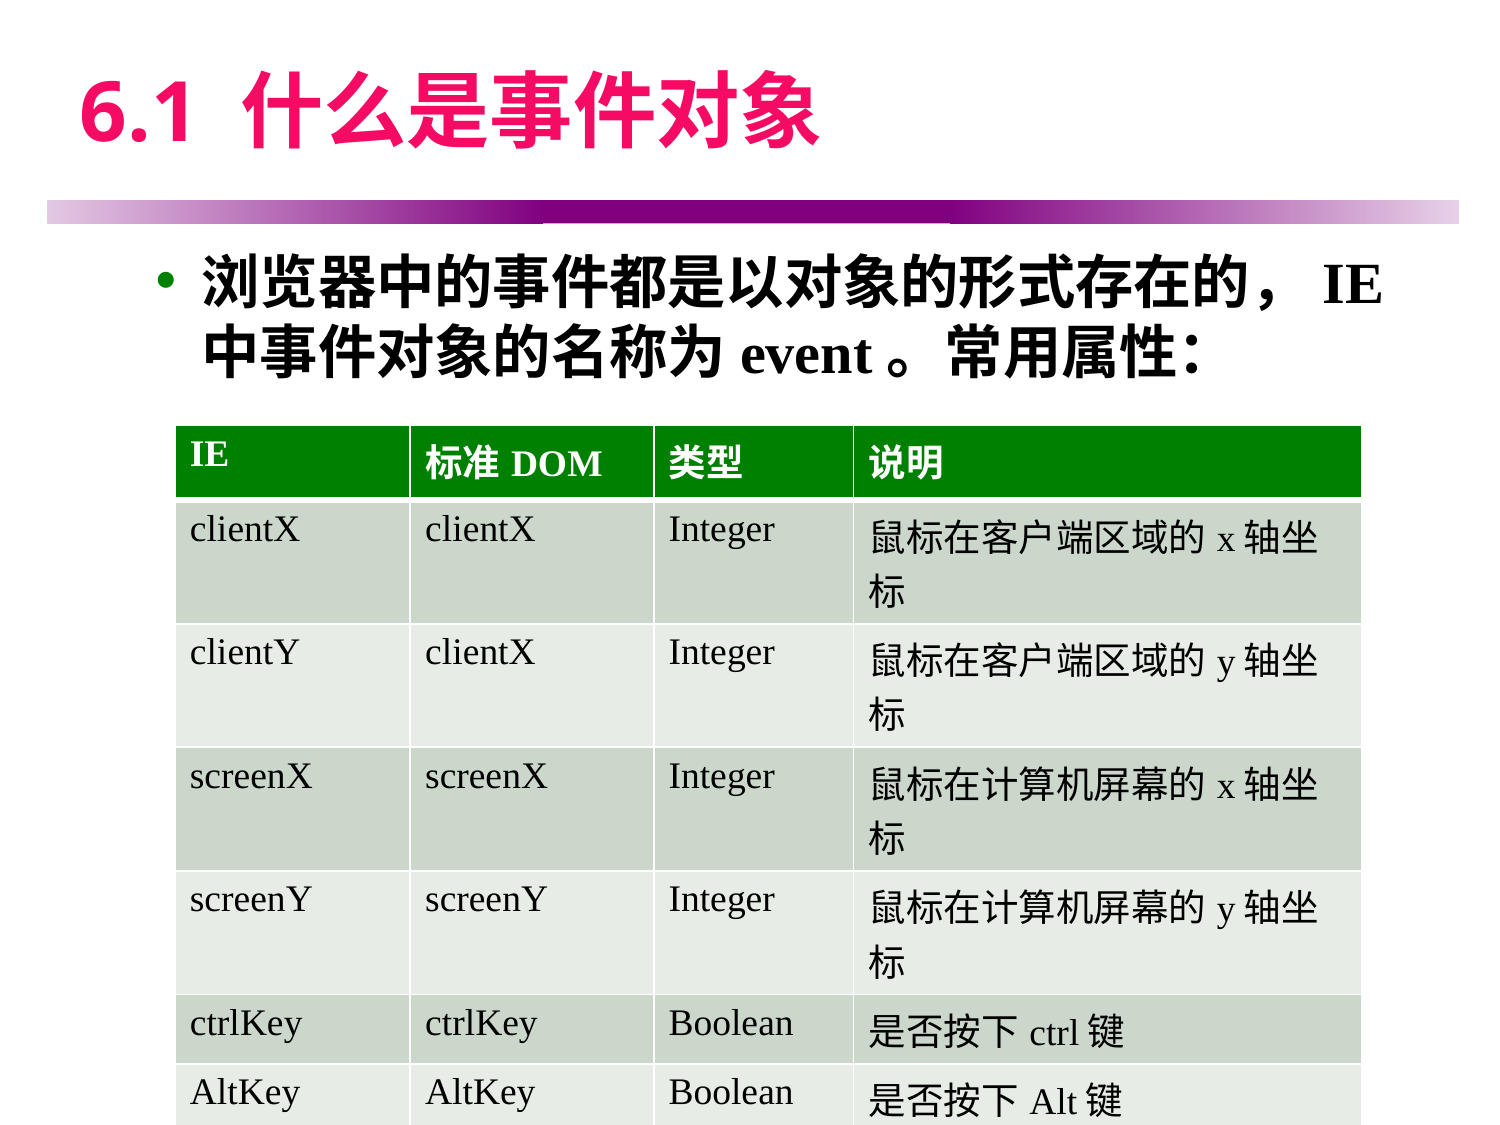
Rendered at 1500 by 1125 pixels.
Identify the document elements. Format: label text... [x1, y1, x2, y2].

table_header 标准DOM [411, 426, 653, 497]
table_cell Integer [655, 748, 853, 870]
table_cell 鼠标在客户端区域的x轴坐标 [854, 503, 1361, 623]
table_cell 鼠标在计算机屏幕的y轴坐标 [854, 872, 1361, 994]
table_cell Integer [655, 503, 853, 623]
list 浏览器中的事件都是以对象的形式存在的，IE中事件对象的名称为event。常用属性： [64, 237, 1447, 1071]
table_cell ctrlKey [176, 995, 409, 1063]
table_cell clientX [411, 625, 653, 746]
table_cell 鼠标在客户端区域的y轴坐标 [854, 625, 1361, 746]
table_cell AltKey [176, 1065, 409, 1125]
table_cell 是否按下Alt键 [854, 1065, 1361, 1125]
table_cell 鼠标在计算机屏幕的x轴坐标 [854, 748, 1361, 870]
table_cell Boolean [655, 995, 853, 1063]
table_cell clientX [176, 503, 409, 623]
table_cell Integer [655, 625, 853, 746]
table_cell 是否按下ctrl键 [854, 995, 1361, 1063]
table_cell screenY [411, 872, 653, 994]
table_cell screenY [176, 872, 409, 994]
table_cell Boolean [655, 1065, 853, 1125]
table_cell Integer [655, 872, 853, 994]
table_cell AltKey [411, 1065, 653, 1125]
table_cell screenX [411, 748, 653, 870]
table_cell clientX [411, 503, 653, 623]
table_cell clientY [176, 625, 409, 746]
table_cell ctrlKey [411, 995, 653, 1063]
table_header 说明 [854, 426, 1361, 497]
table_cell screenX [176, 748, 409, 870]
table_header 类型 [655, 426, 853, 497]
title 6.1 什么是事件对象 [64, 24, 1424, 193]
table_header IE [176, 426, 409, 497]
